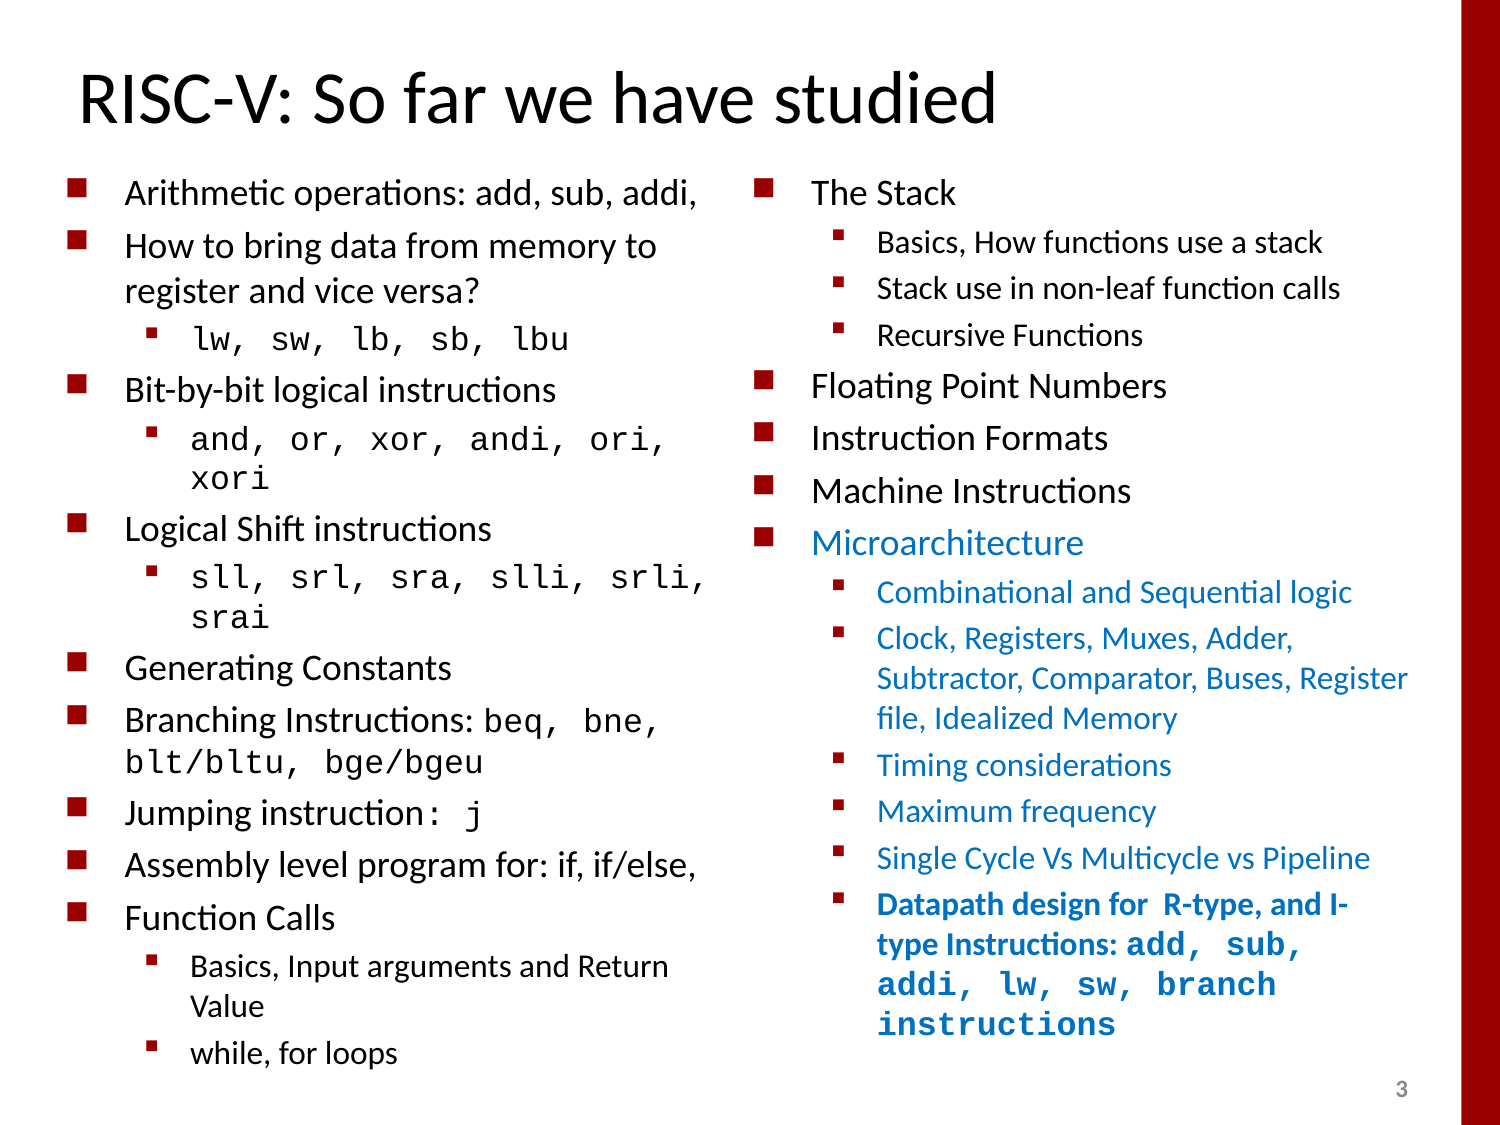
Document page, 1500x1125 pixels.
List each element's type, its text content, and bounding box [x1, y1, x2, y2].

text_box The Stack Basics, How functions use a stack Stack use in non-leaf function calls Recursive Functions Floating Point Numbers Instruction Formats Machine Instructions Microarchitecture Combinational and Sequential logic Clock, Registers, Muxes, Adder, Subtractor, Comparator, Buses, Register file, Idealized Memory Timing considerations Maximum frequency Single Cycle Vs Multicycle vs Pipeline Datapath design for R-type, and I-type Instructions: add, sub, addi, lw, sw, branch instructions [739, 160, 1425, 1024]
list Arithmetic operations: add, sub, addi, How to bring data from memory to register and vice versa? lw, sw, lb, sb, lbu Bit-by-bit logical instructions and, or, xor, andi, ori, xori Logical Shift instructions sll, srl, sra, slli, srli, srai Generating Constants Branching Instructions: beq, bne, blt/bltu, bge/bgeu Jumping instruction: j Assembly level program for: if, if/else, Function Calls Basics, Input arguments and Return Value while, for loops [53, 160, 739, 1047]
title RISC-V: So far we have studied [63, 30, 1310, 156]
